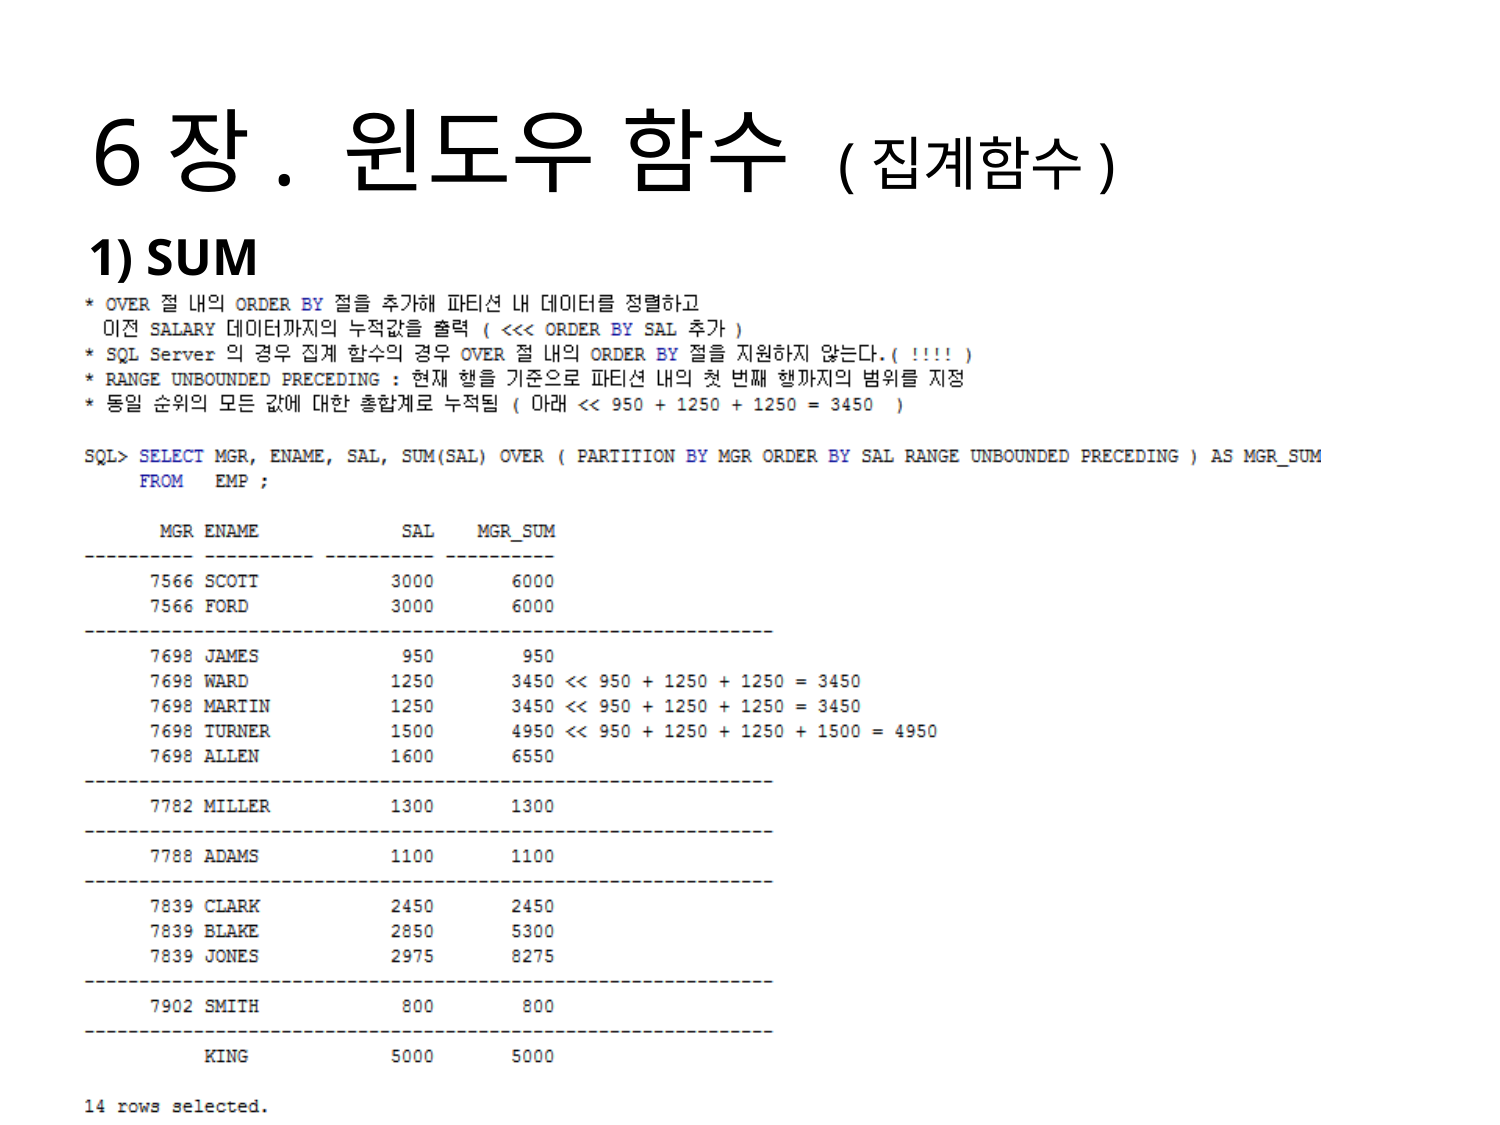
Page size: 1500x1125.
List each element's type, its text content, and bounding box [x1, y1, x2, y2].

text_box 6장. 윈도우 함수 (집계함수) [76, 54, 1427, 243]
picture [81, 291, 1322, 1125]
list 1) SUM [73, 217, 1316, 1012]
